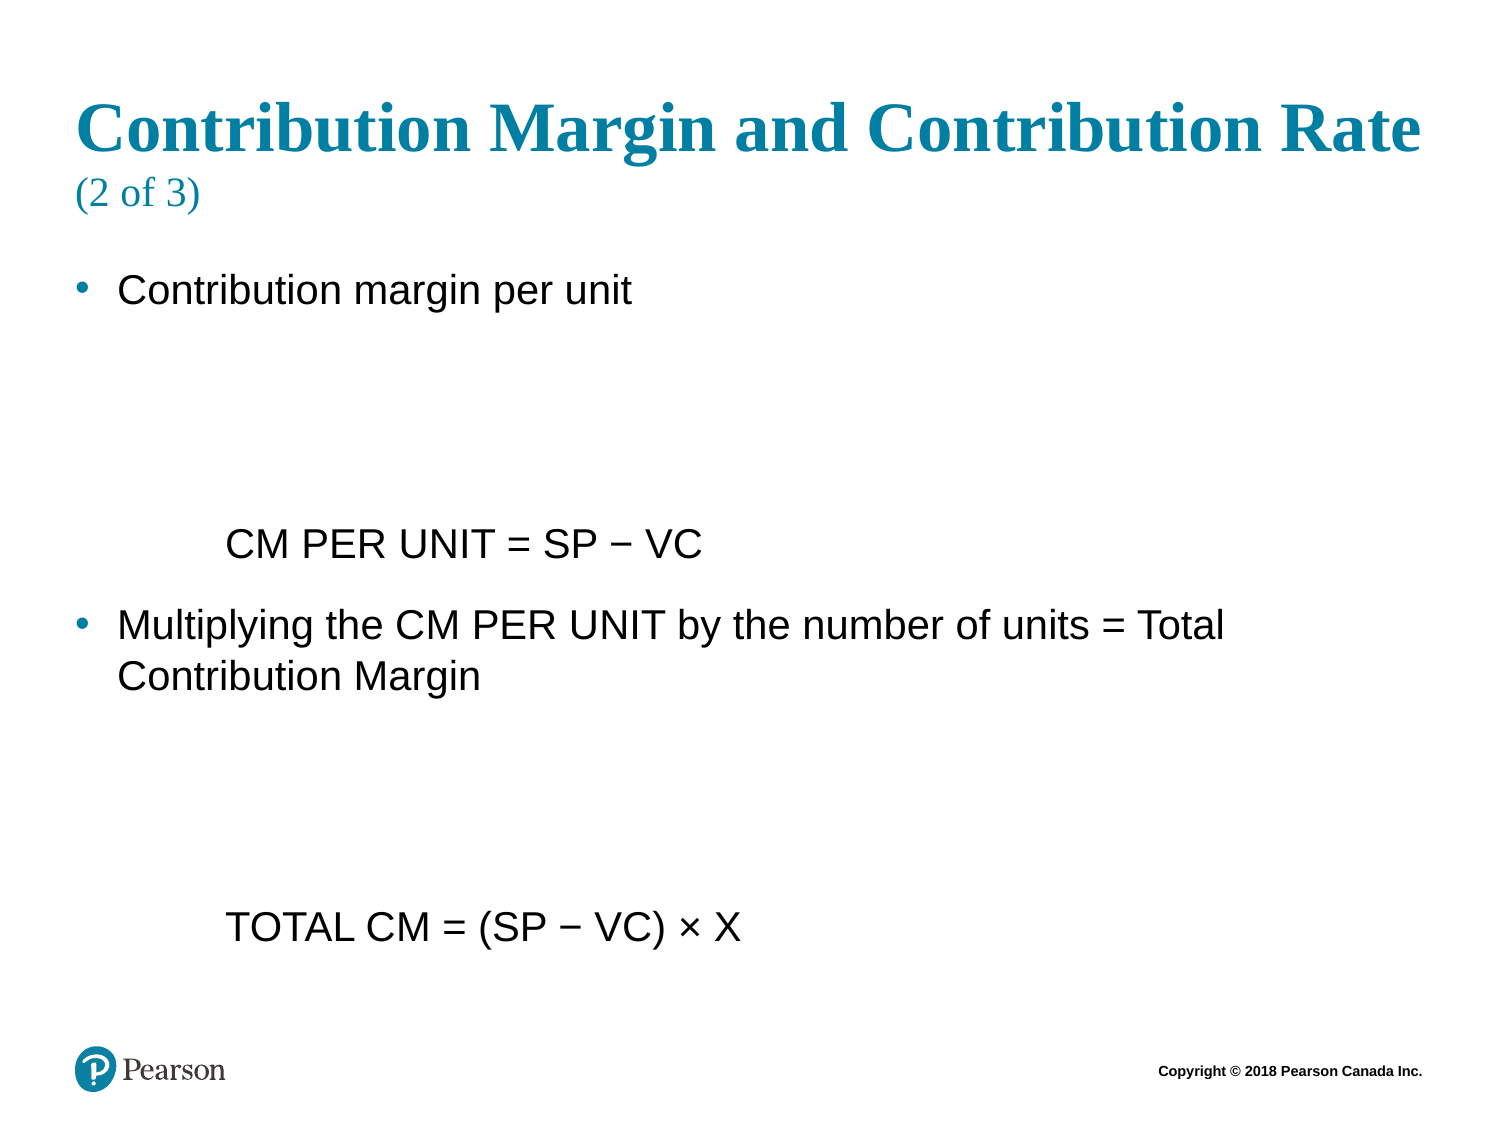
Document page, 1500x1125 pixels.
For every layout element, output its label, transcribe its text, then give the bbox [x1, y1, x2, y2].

title Contribution Margin and Contribution Rate (2 of 3) [75, 35, 1425, 216]
